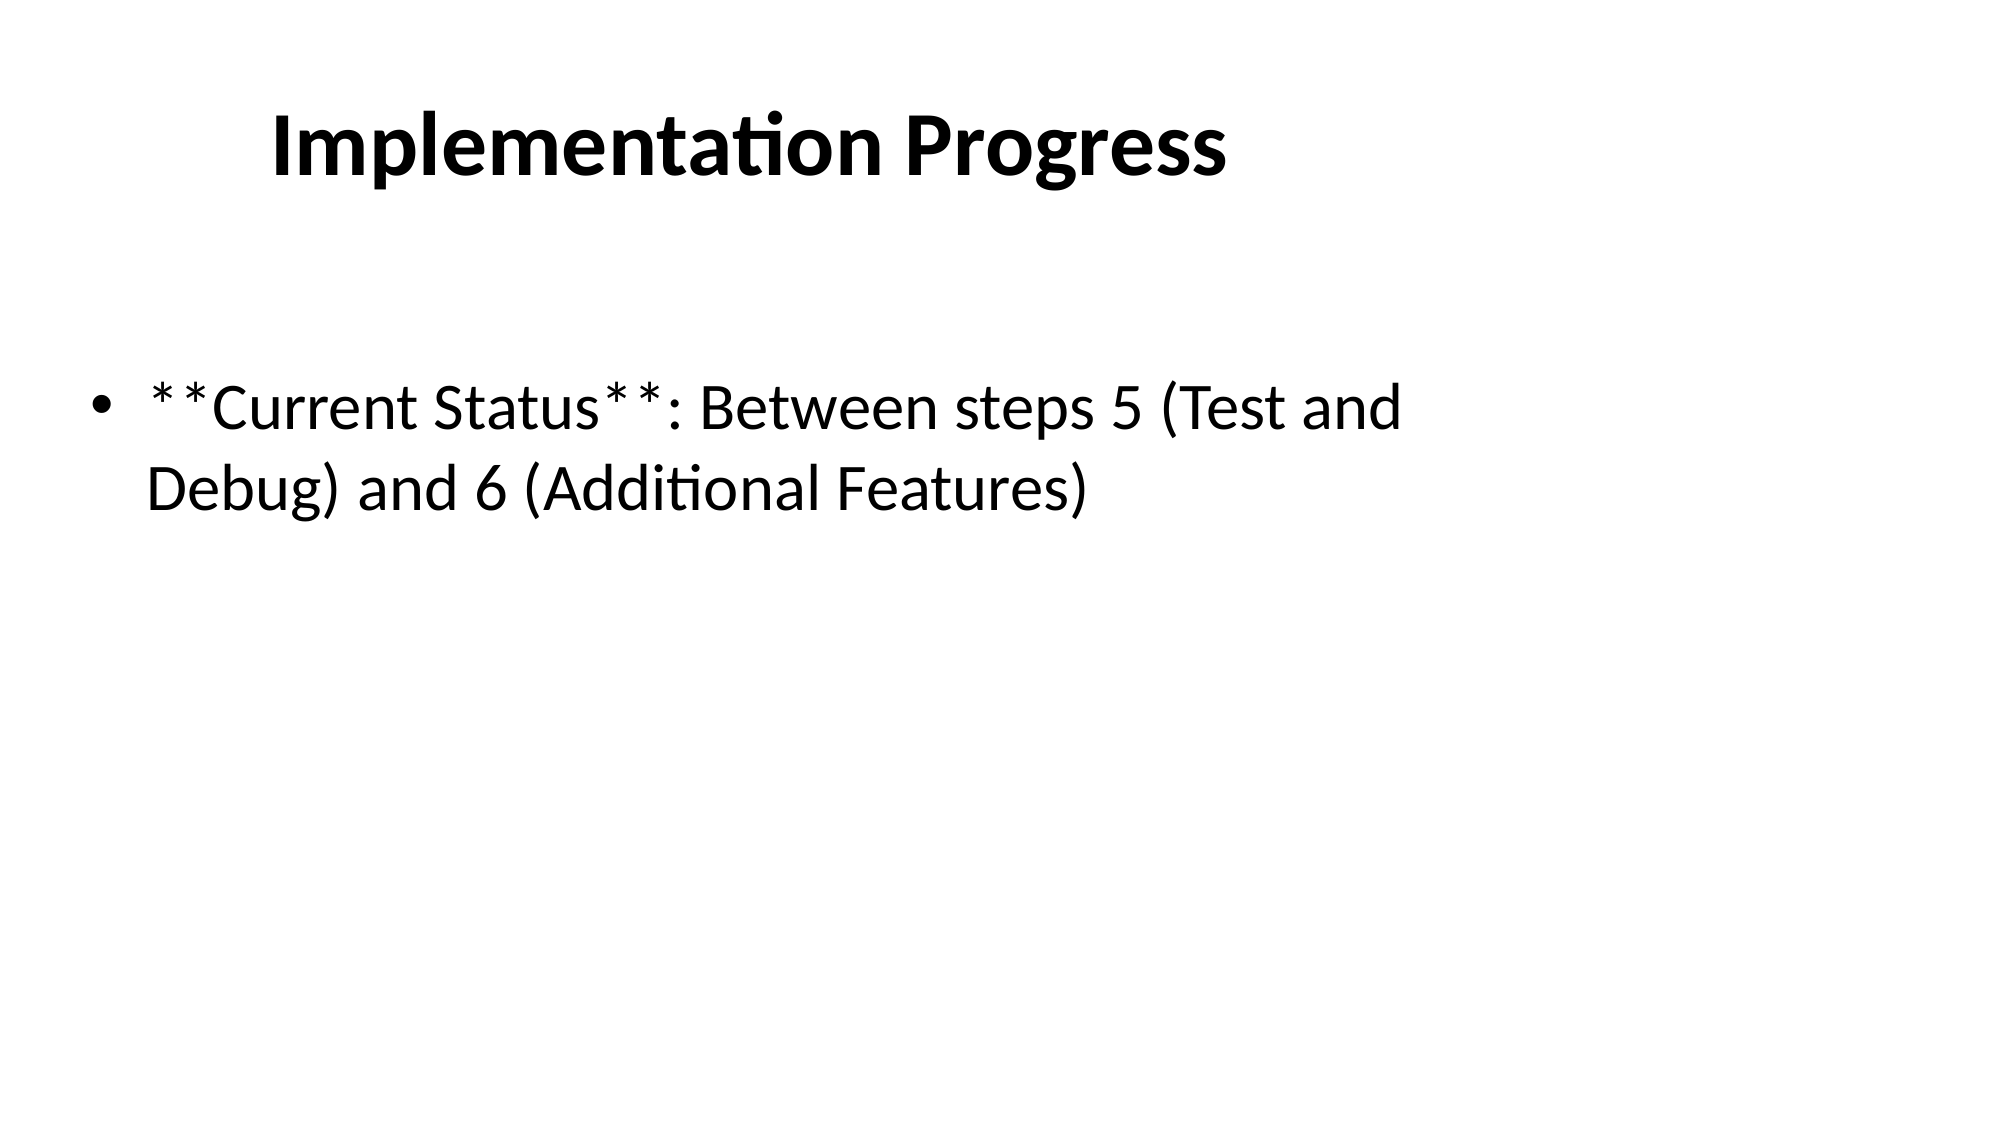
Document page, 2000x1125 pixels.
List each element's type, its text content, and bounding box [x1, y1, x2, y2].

title Implementation Progress [75, 45, 1425, 233]
list **Current Status**: Between steps 5 (Test and Debug) and 6 (Additional Features) [75, 262, 1425, 1005]
